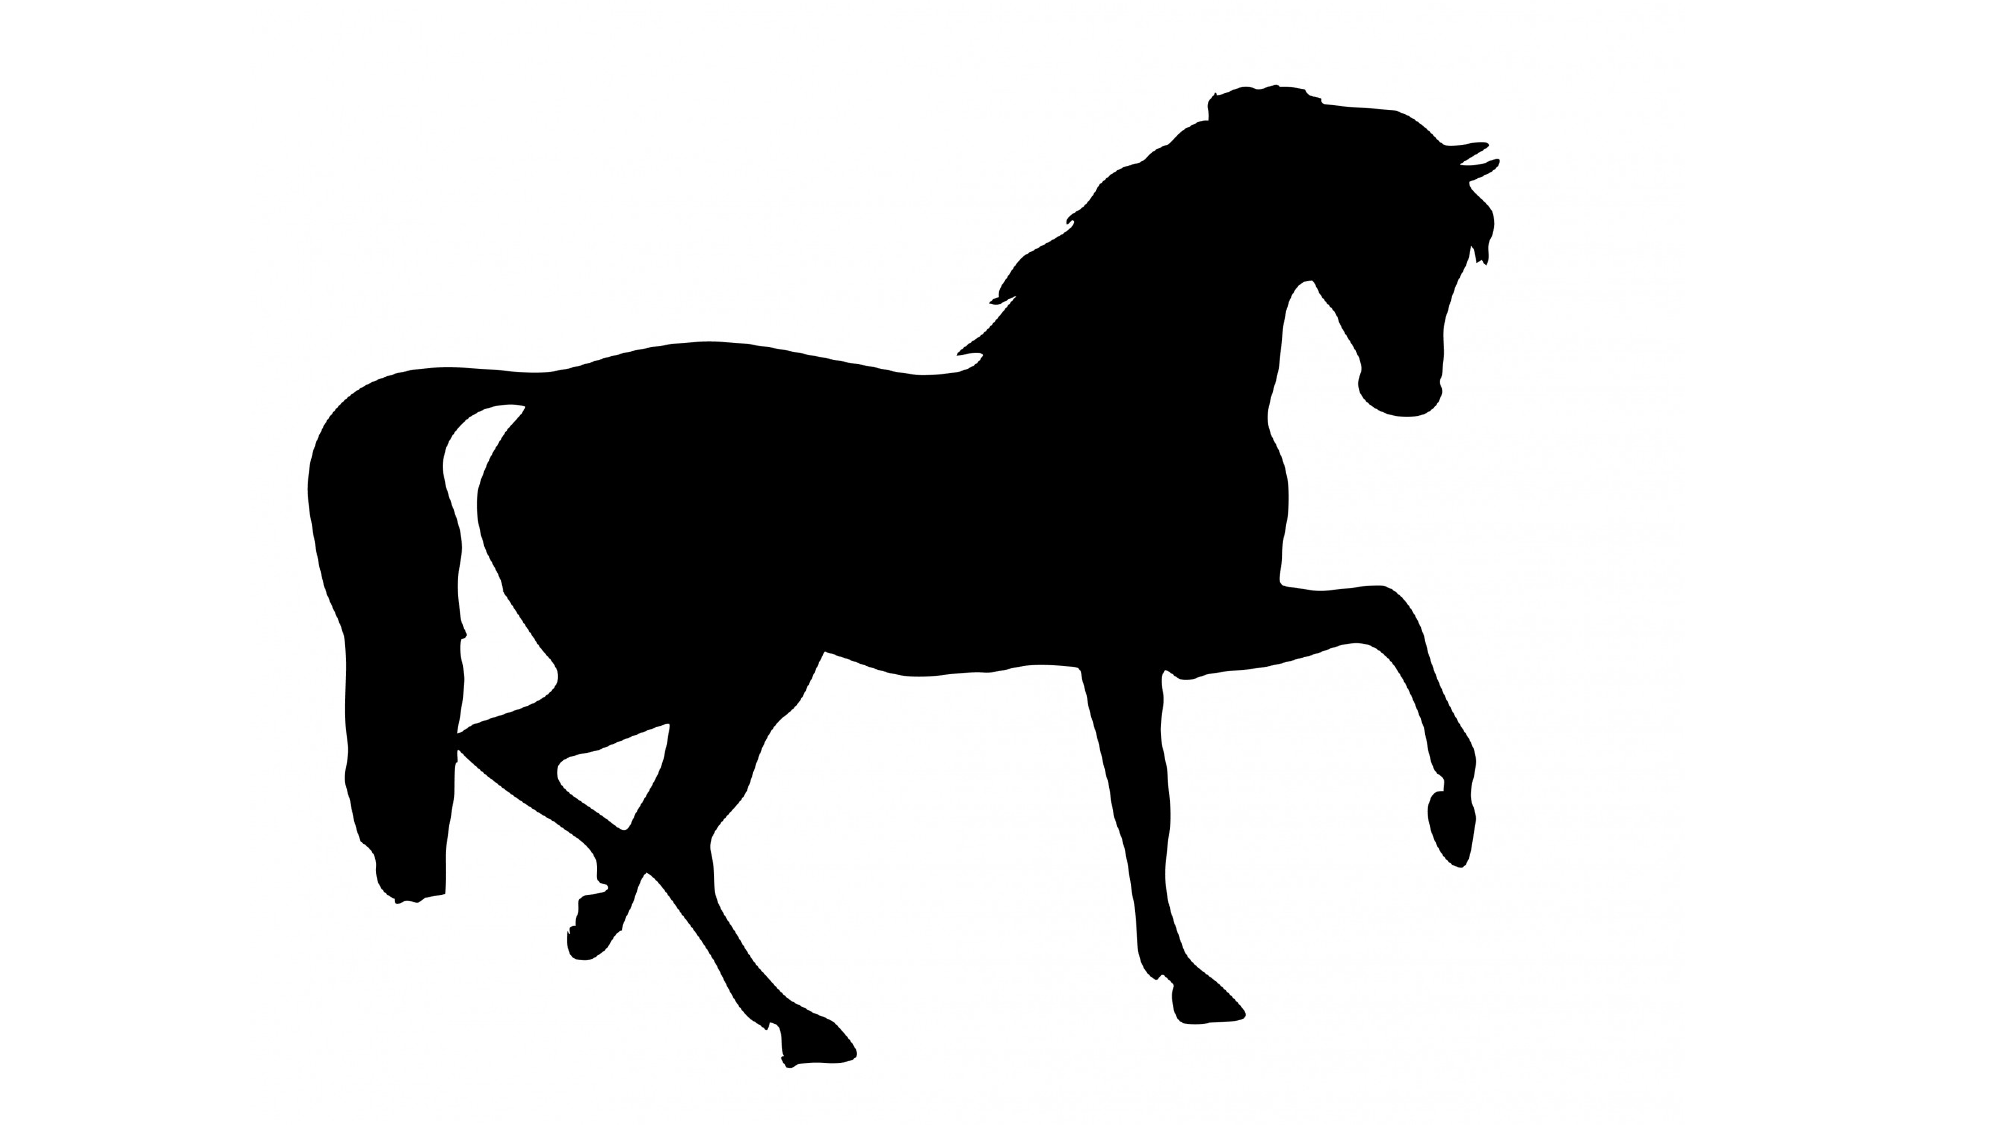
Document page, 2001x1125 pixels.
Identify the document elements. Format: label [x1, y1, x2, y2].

picture [250, 0, 1685, 1125]
